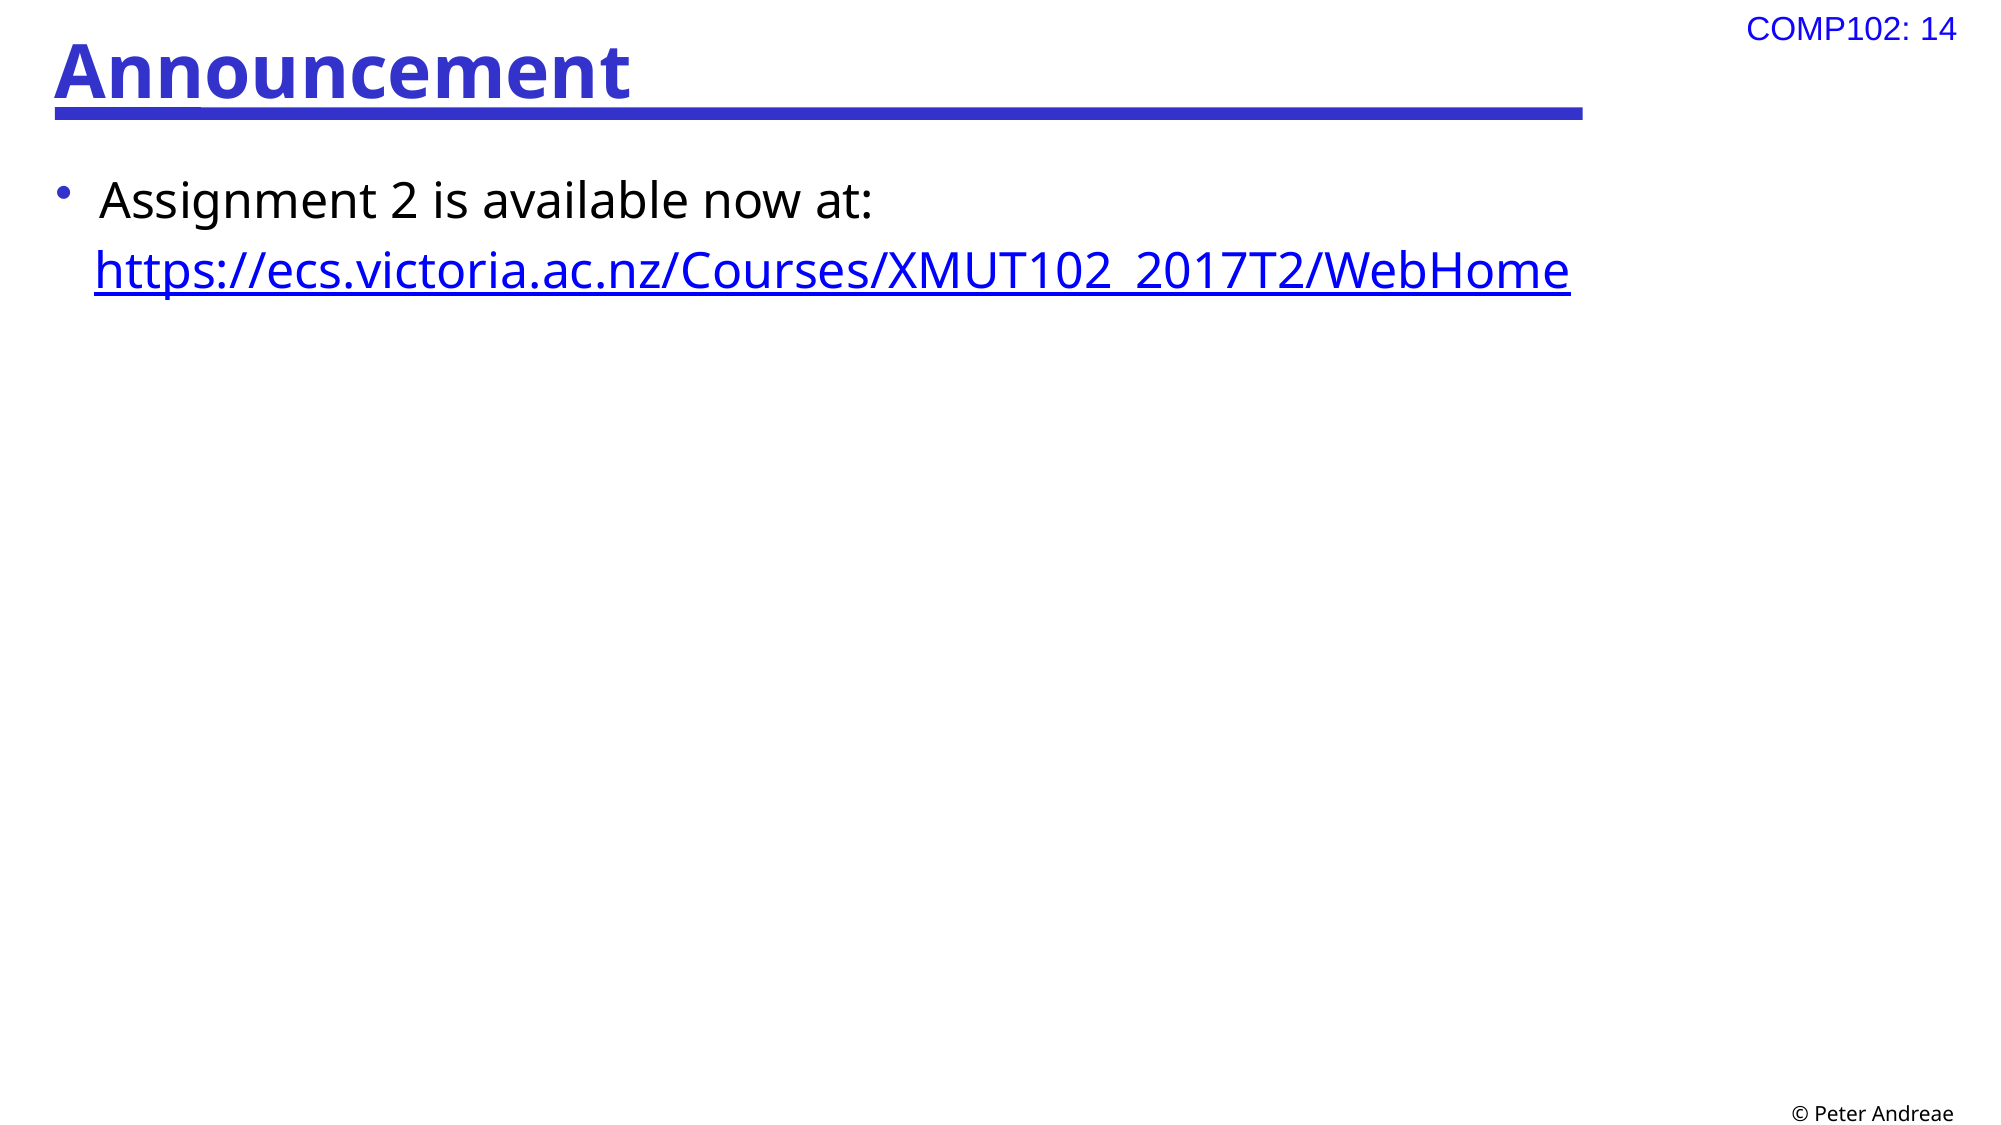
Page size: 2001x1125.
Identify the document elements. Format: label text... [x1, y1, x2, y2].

title Announcement [38, 0, 1807, 138]
list Assignment 2 is available now at: https://ecs.victoria.ac.nz/Courses/XMUT102_2017T2/WebHome [40, 160, 1960, 1125]
